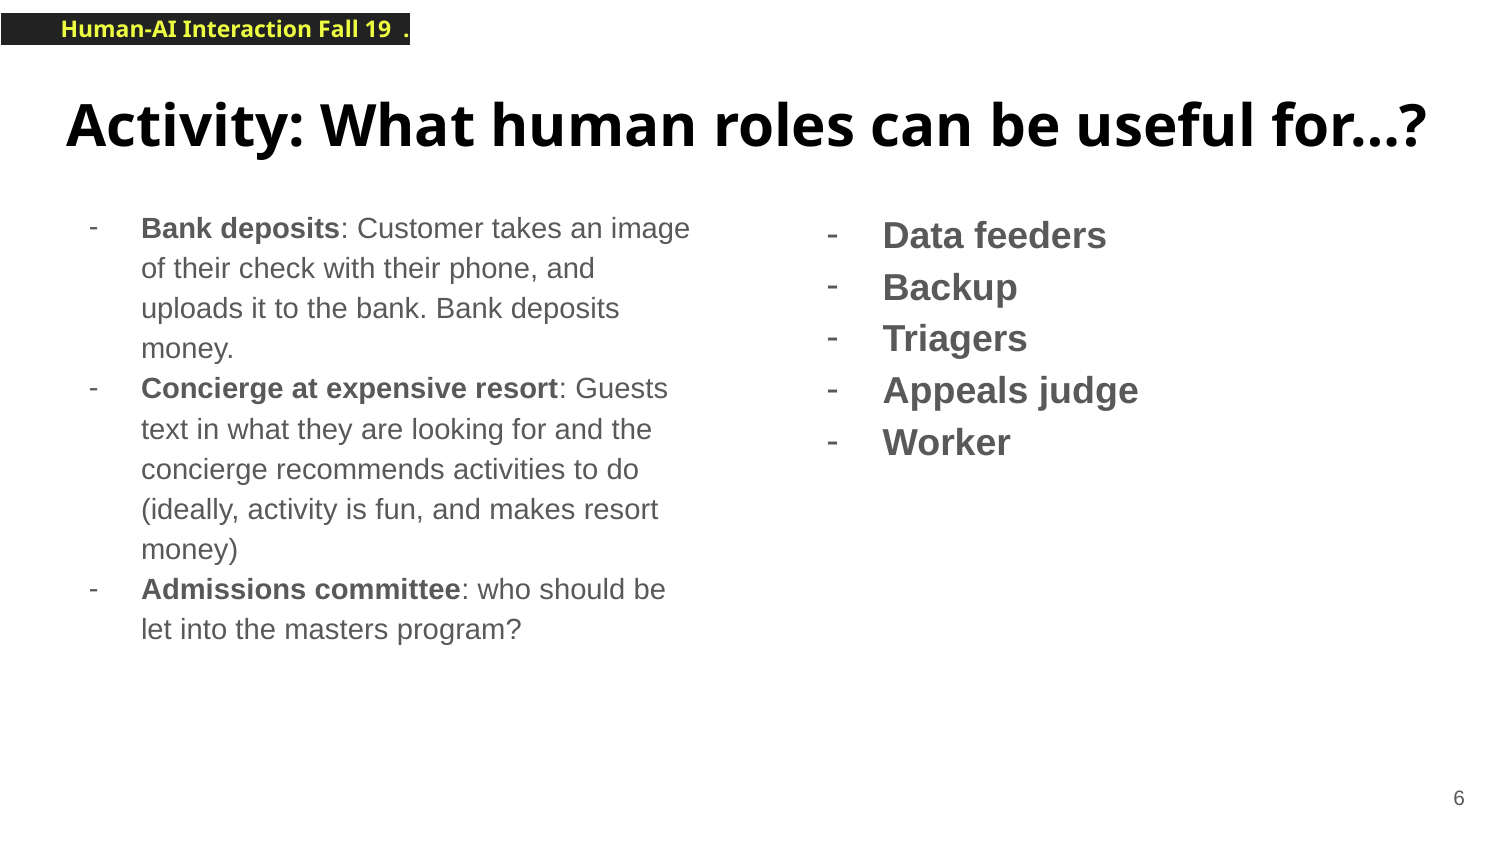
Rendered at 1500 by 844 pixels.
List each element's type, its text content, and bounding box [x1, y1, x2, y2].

list Bank deposits: Customer takes an image of their check with their phone, and uploads it to the bank. Bank deposits money. Concierge at expensive resort: Guests text in what they are looking for and the concierge recommends activities to do (ideally, activity is fun, and makes resort money) Admissions committee: who should be let into the masters program? [51, 189, 708, 750]
list Data feeders Backup Triagers Appeals judge Worker [792, 189, 1449, 750]
title Activity: What human roles can be useful for…? [51, 72, 1449, 167]
slide_number ‹#› [1389, 764, 1480, 830]
